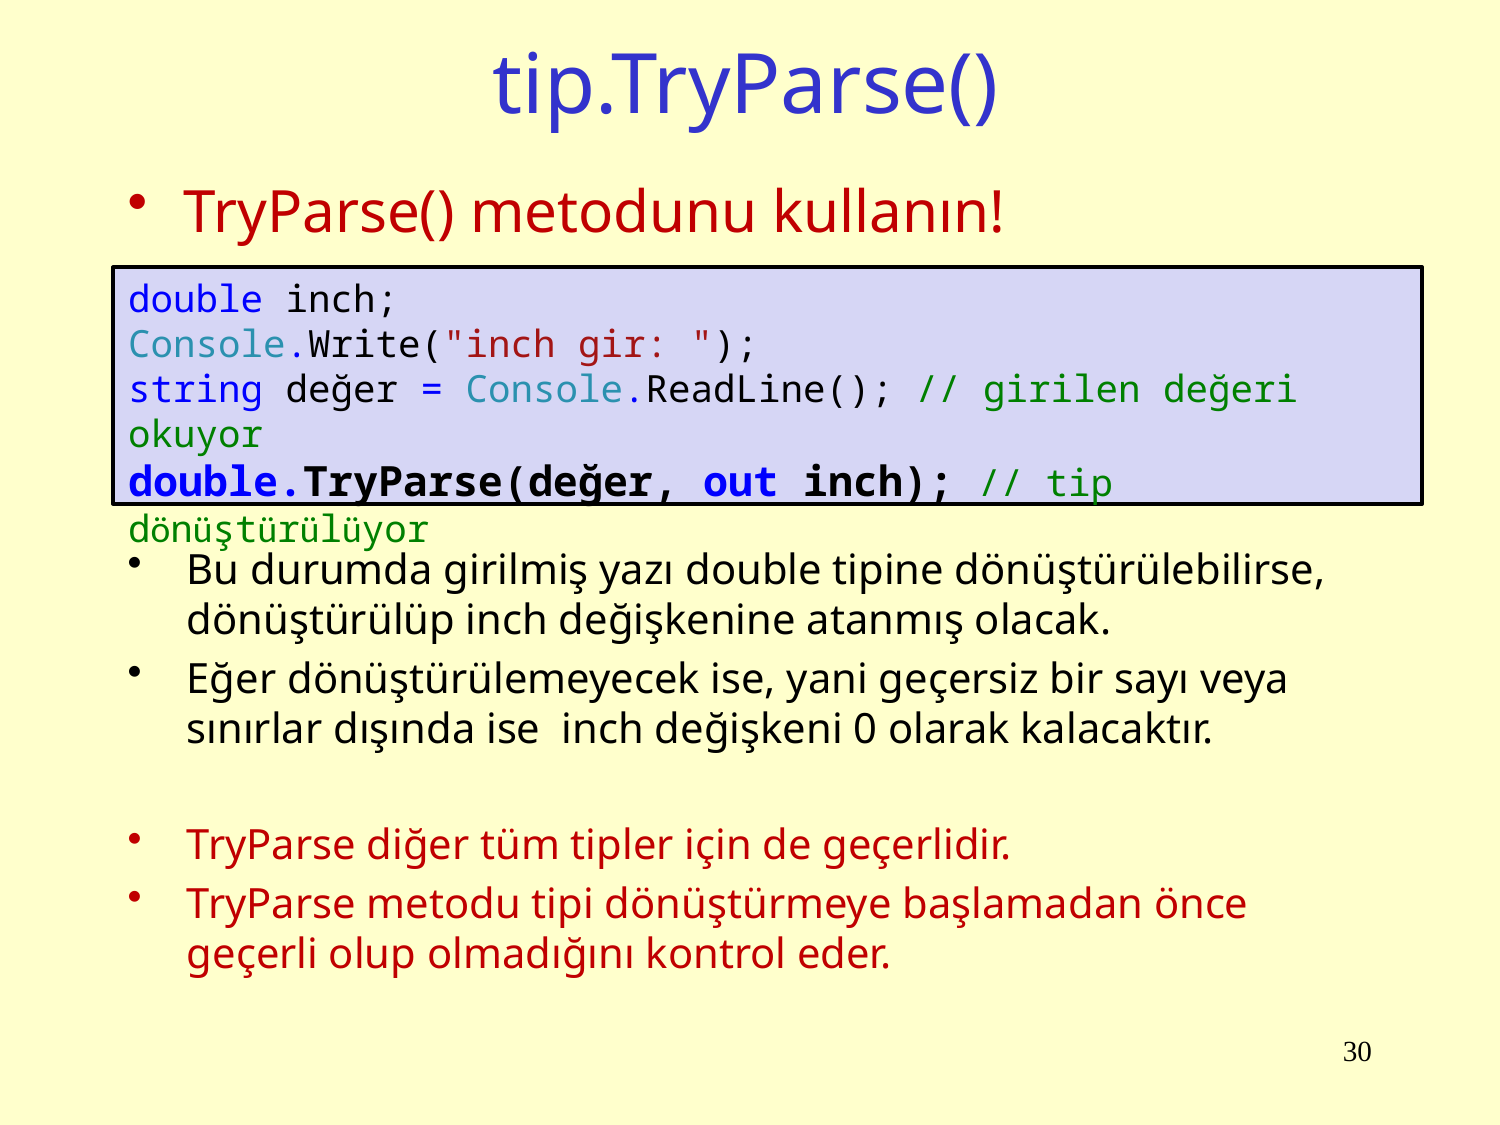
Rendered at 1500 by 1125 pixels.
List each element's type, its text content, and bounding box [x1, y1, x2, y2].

slide_number 30 [1074, 1024, 1388, 1101]
text_box double inch; Console.Write("inch gir: "); string değer = Console.ReadLine(); // girilen değeri okuyor double.TryParse(değer, out inch); // tip dönüştürülüyor [111, 265, 1424, 506]
list TryParse() metodunu kullanın! Bu durumda girilmiş yazı double tipine dönüştürülebilirse, dönüştürülüp inch değişkenine atanmış olacak. Eğer dönüştürülemeyecek ise, yani geçersiz bir sayı veya sınırlar dışında ise inch değişkeni 0 olarak kalacaktır. TryParse diğer tüm tipler için de geçerlidir. TryParse metodu tipi dönüştürmeye başlamadan önce geçerli olup olmadığını kontrol eder. [112, 155, 1388, 265]
title tip.TryParse() [108, 22, 1384, 138]
list TryParse() metodunu kullanın! Bu durumda girilmiş yazı double tipine dönüştürülebilirse, dönüştürülüp inch değişkenine atanmış olacak. Eğer dönüştürülemeyecek ise, yani geçersiz bir sayı veya sınırlar dışında ise inch değişkeni 0 olarak kalacaktır. TryParse diğer tüm tipler için de geçerlidir. TryParse metodu tipi dönüştürmeye başlamadan önce geçerli olup olmadığını kontrol eder. [112, 506, 1388, 1001]
